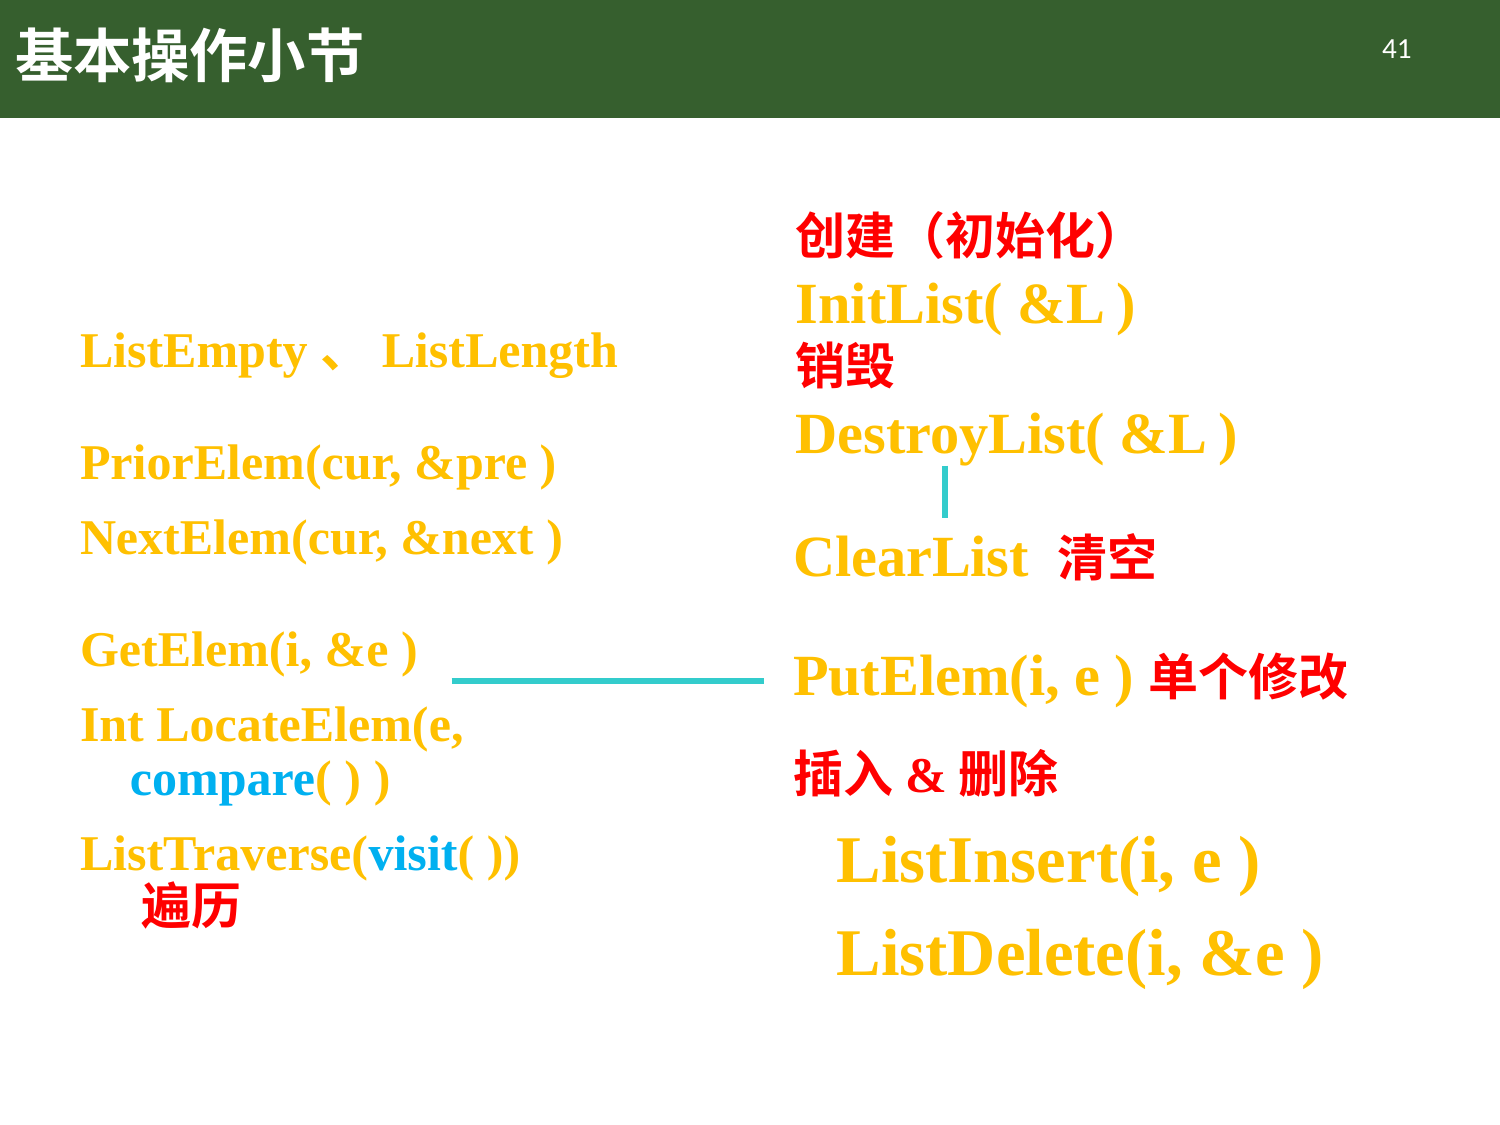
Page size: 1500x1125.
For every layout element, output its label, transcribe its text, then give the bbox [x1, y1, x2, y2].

text_box 创建（初始化） InitList( &L ) 销毁DestroyList( &L ) [780, 197, 1273, 473]
title 基本操作小节 [0, 0, 1294, 119]
text_box ClearList 清空 PutElem(i, e )单个修改 插入&删除 ListInsert(i, e ) ListDelete(i, &e ) [778, 510, 1433, 997]
text_box ListEmpty、ListLength PriorElem(cur, &pre ) NextElem(cur, &next ) GetElem(i, &e ) Int LocateElem(e, compare( ) ) ListTraverse(visit( )) 遍历 [65, 316, 749, 1024]
slide_number 41 [1306, 21, 1487, 82]
